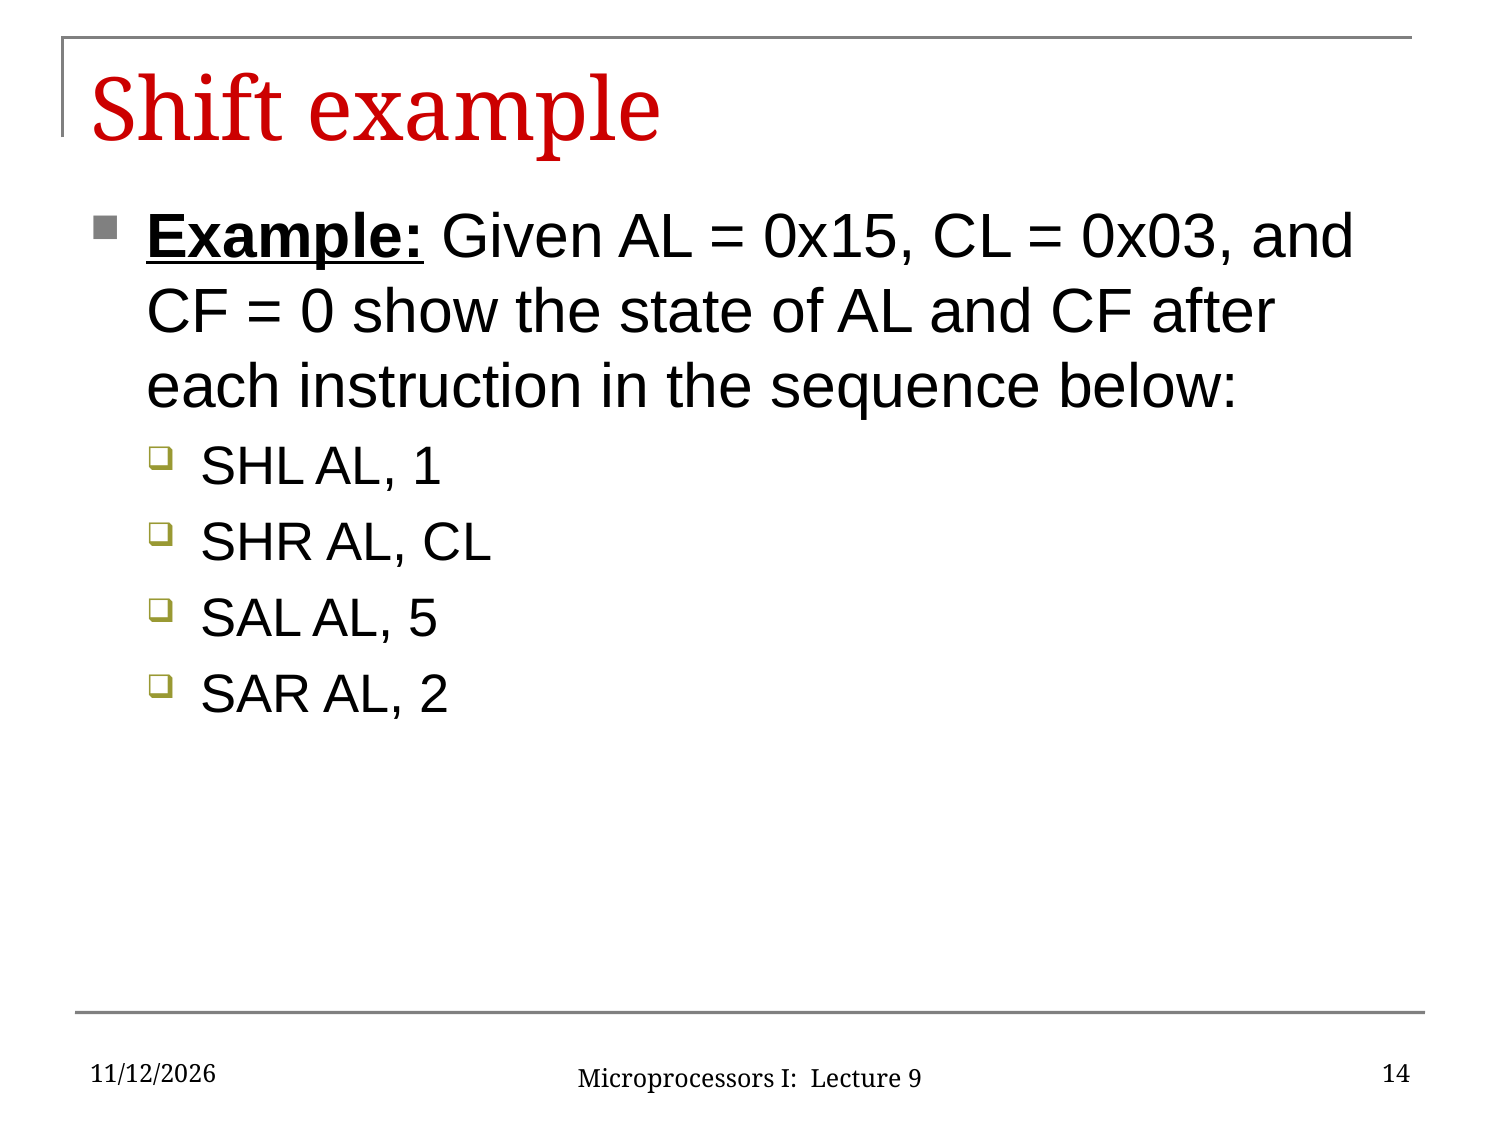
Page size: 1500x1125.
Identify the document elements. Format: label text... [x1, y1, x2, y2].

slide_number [74, 1023, 426, 1100]
title Shift example [75, 45, 1425, 163]
slide_number 14 [1074, 1023, 1426, 1100]
list Example: Given AL = 0x15, CL = 0x03, and CF = 0 show the state of AL and CF after each instruction in the sequence below: SHL AL, 1 SHR AL, CL SAL AL, 5 SAR AL, 2 [75, 187, 1425, 1006]
footer Microprocessors I: Lecture 9 [512, 1024, 988, 1101]
